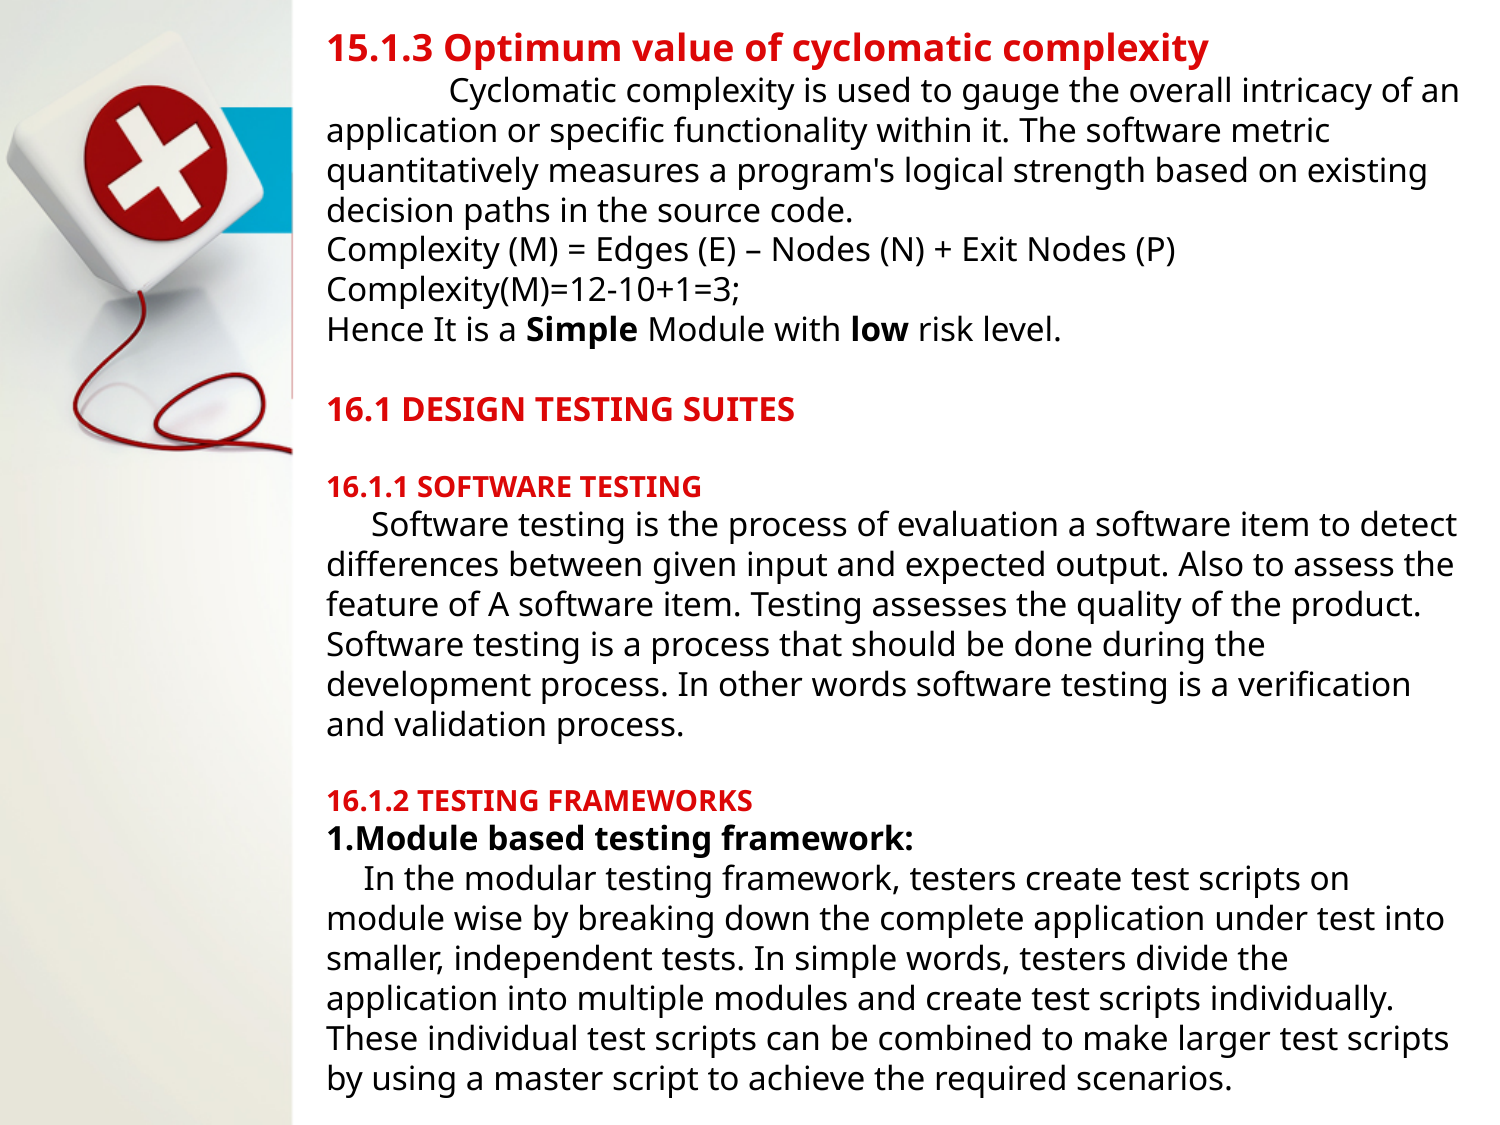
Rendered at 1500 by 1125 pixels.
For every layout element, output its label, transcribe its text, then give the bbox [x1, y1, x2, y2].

text_box 15.1.3 Optimum value of cyclomatic complexity Cyclomatic complexity is used to gauge the overall intricacy of an application or specific functionality within it. The software metric quantitatively measures a program's logical strength based on existing decision paths in the source code. Complexity (M) = Edges (E) – Nodes (N) + Exit Nodes (P) Complexity(M)=12-10+1=3; Hence It is a Simple Module with low risk level. 16.1 DESIGN TESTING SUITES 16.1.1 SOFTWARE TESTING Software testing is the process of evaluation a software item to detect differences between given input and expected output. Also to assess the feature of A software item. Testing assesses the quality of the product. Software testing is a process that should be done during the development process. In other words software testing is a verification and validation process. 16.1.2 TESTING FRAMEWORKS 1.Module based testing framework: In the modular testing framework, testers create test scripts on module wise by breaking down the complete application under test into smaller, independent tests. In simple words, testers divide the application into multiple modules and create test scripts individually. These individual test scripts can be combined to make larger test scripts by using a master script to achieve the required scenarios. [310, 16, 1483, 1125]
picture [0, 0, 1500, 1125]
